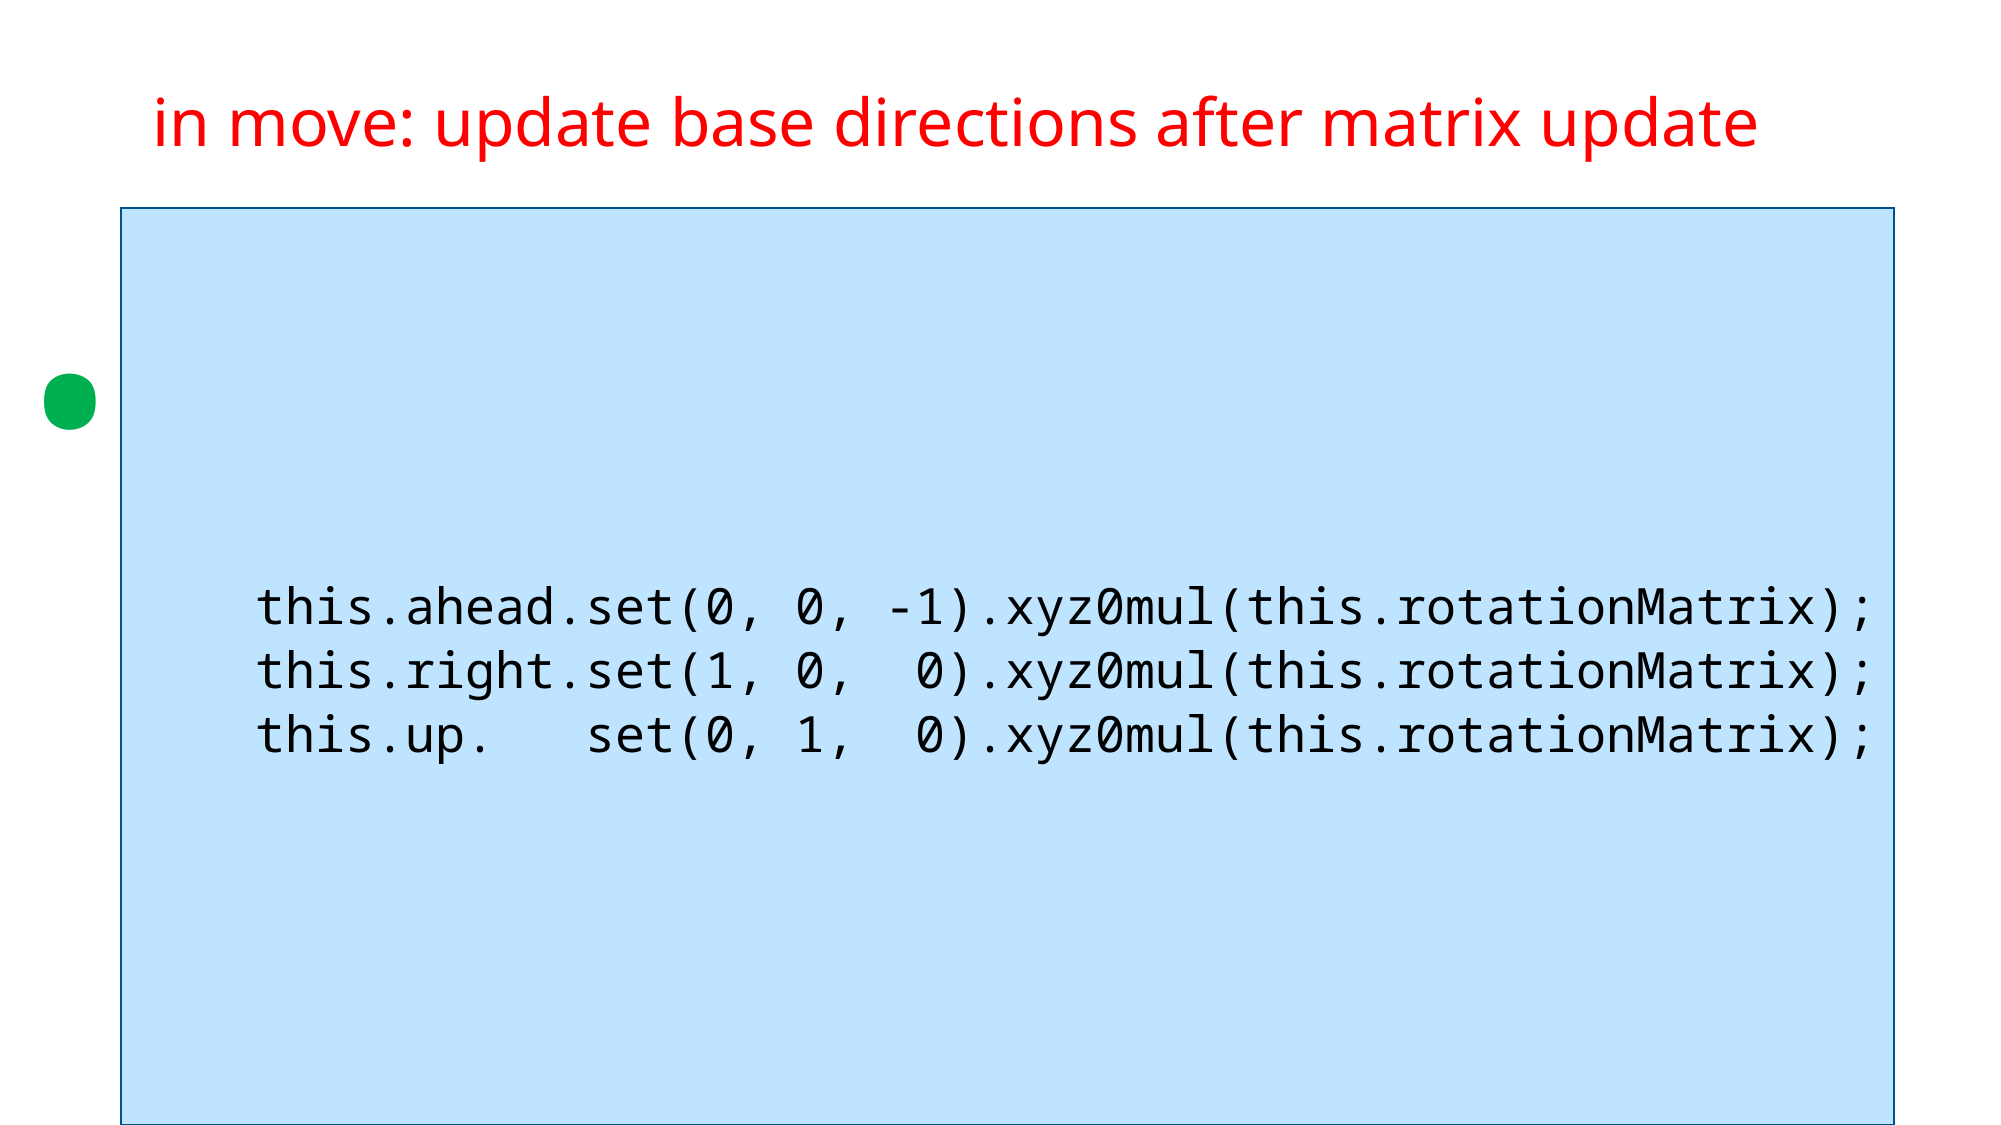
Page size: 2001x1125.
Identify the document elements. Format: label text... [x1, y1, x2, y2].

text_box . [0, 0, 86, 515]
title in move: update base directions after matrix update [137, 59, 1863, 190]
text_box this.ahead.set(0, 0, -1).xyz0mul(this.rotationMatrix); this.right.set(1, 0, 0).xyz0mul(this.rotationMatrix); this.up. set(0, 1, 0).xyz0mul(this.rotationMatrix); [120, 207, 1895, 1125]
